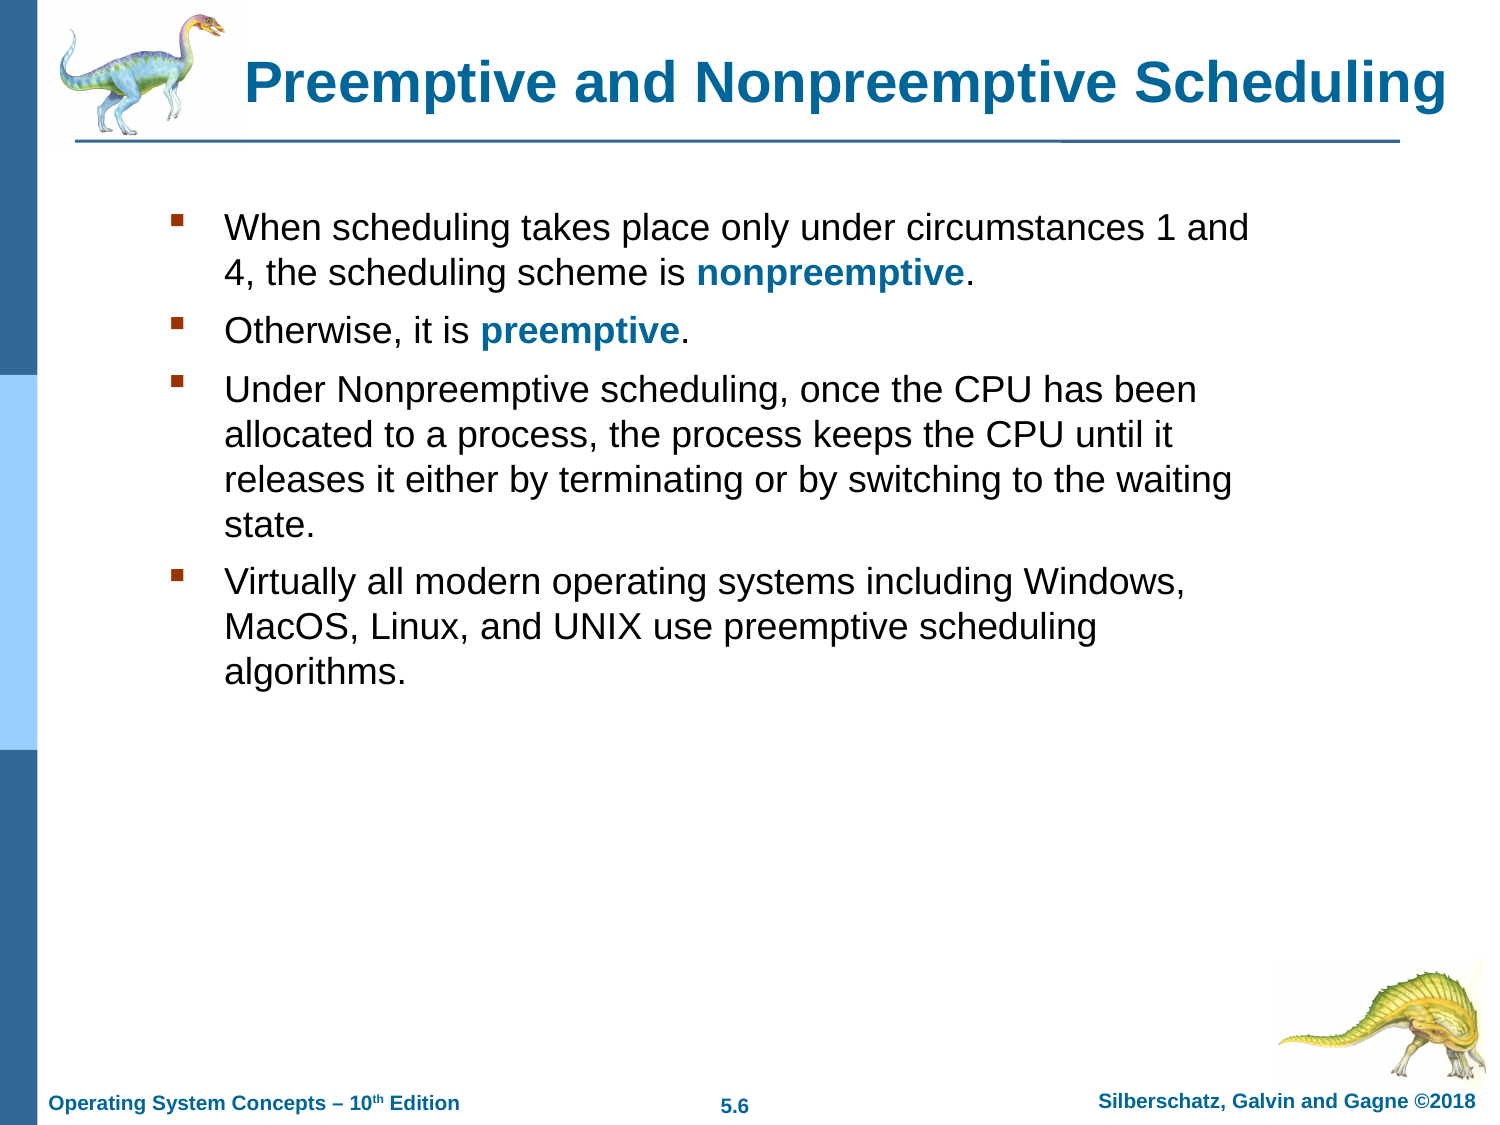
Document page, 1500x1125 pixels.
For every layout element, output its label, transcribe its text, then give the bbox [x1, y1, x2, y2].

list When scheduling takes place only under circumstances 1 and 4, the scheduling scheme is nonpreemptive. Otherwise, it is preemptive. Under Nonpreemptive scheduling, once the CPU has been allocated to a process, the process keeps the CPU until it releases it either by terminating or by switching to the waiting state. Virtually all modern operating systems including Windows, MacOS, Linux, and UNIX use preemptive scheduling algorithms. [152, 195, 1274, 968]
picture [46, 0, 243, 149]
picture [1275, 959, 1486, 1090]
title Preemptive and Nonpreemptive Scheduling [202, 27, 1491, 122]
